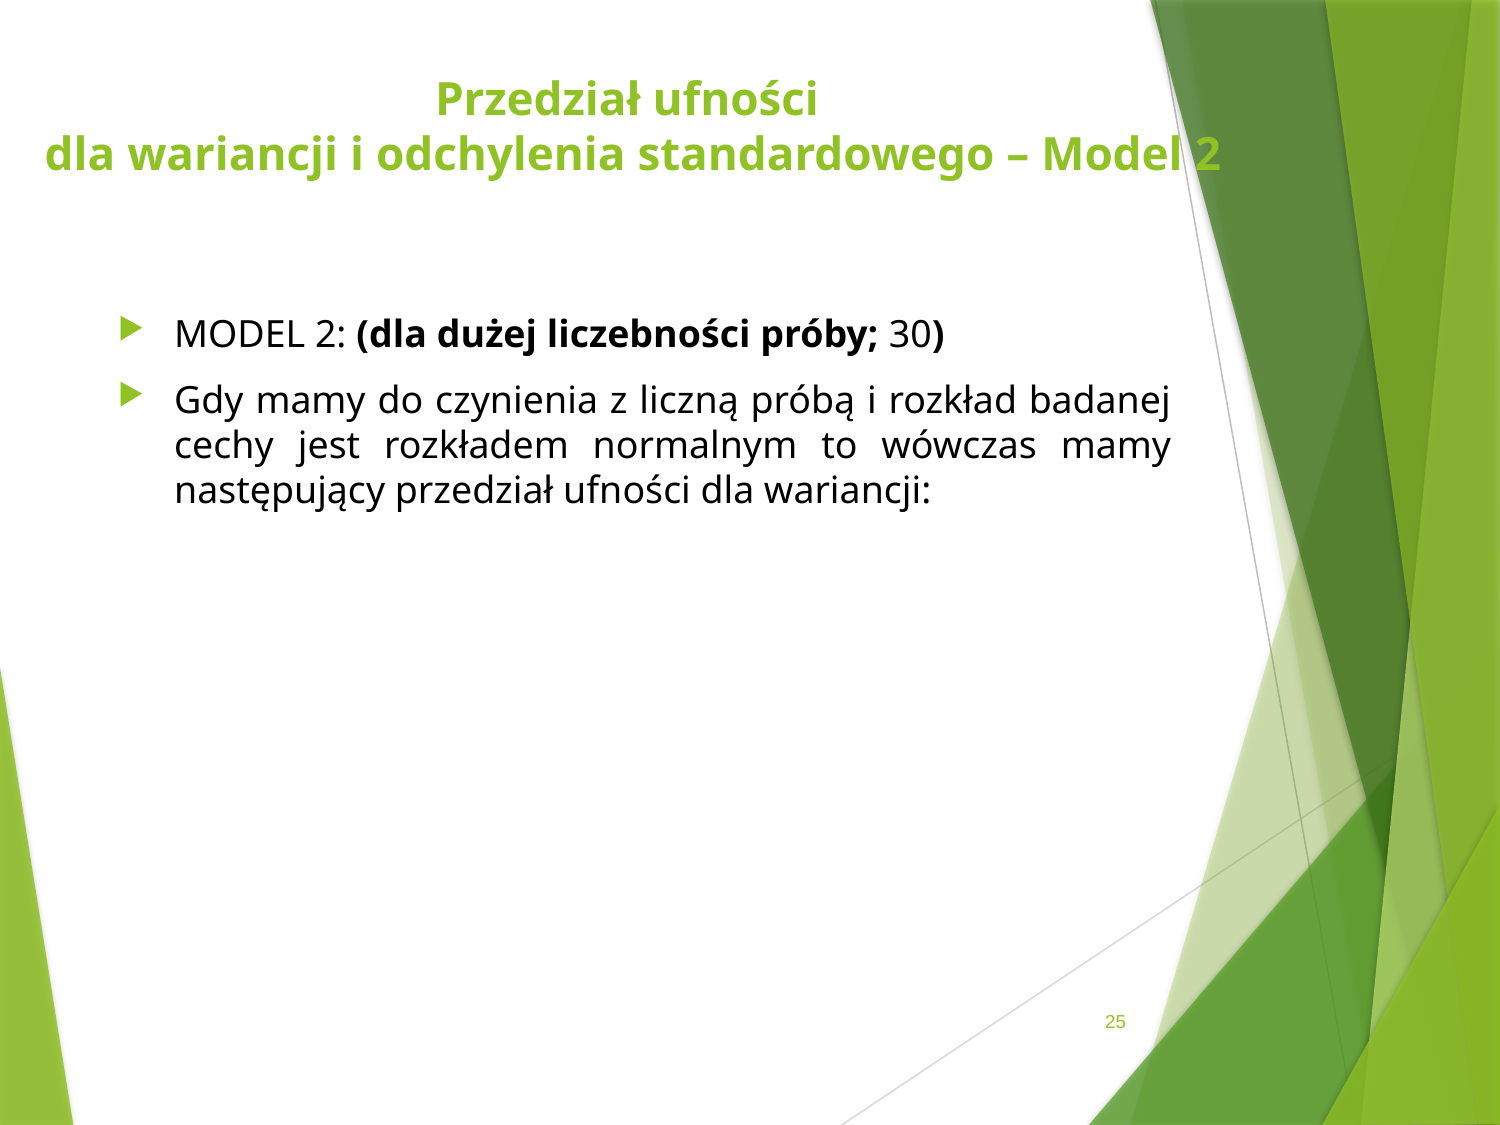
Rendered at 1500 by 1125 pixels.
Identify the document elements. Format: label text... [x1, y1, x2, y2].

title Przedział ufności dla wariancji i odchylenia standardowego – Model 2 [13, 62, 1253, 241]
slide_number 25 [1057, 991, 1142, 1051]
